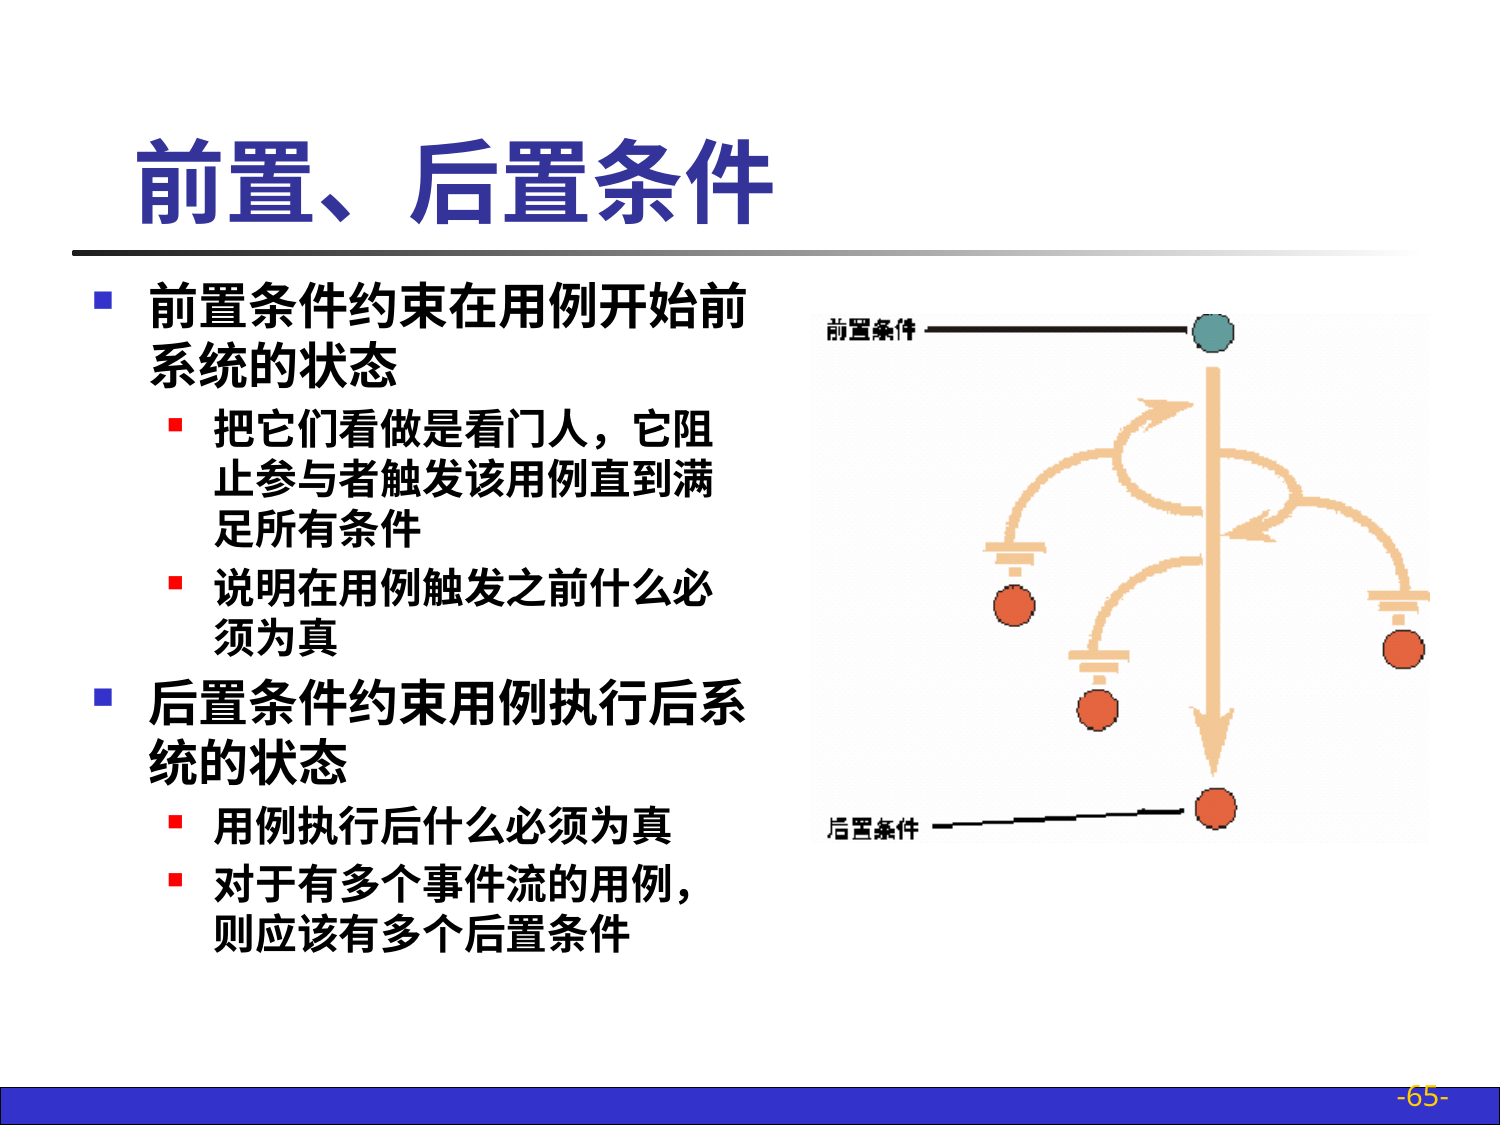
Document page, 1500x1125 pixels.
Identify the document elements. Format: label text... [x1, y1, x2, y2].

title 前置、后置条件 [118, 54, 1398, 243]
picture [808, 314, 1430, 843]
slide_number -65- [1151, 1074, 1465, 1125]
list 前置条件约束在用例开始前系统的状态 把它们看做是看门人，它阻止参与者触发该用例直到满足所有条件 说明在用例触发之前什么必须为真 后置条件约束用例执行后系统的状态 用例执行后什么必须为真 对于有多个事件流的用例，则应该有多个后置条件 [76, 267, 770, 1059]
